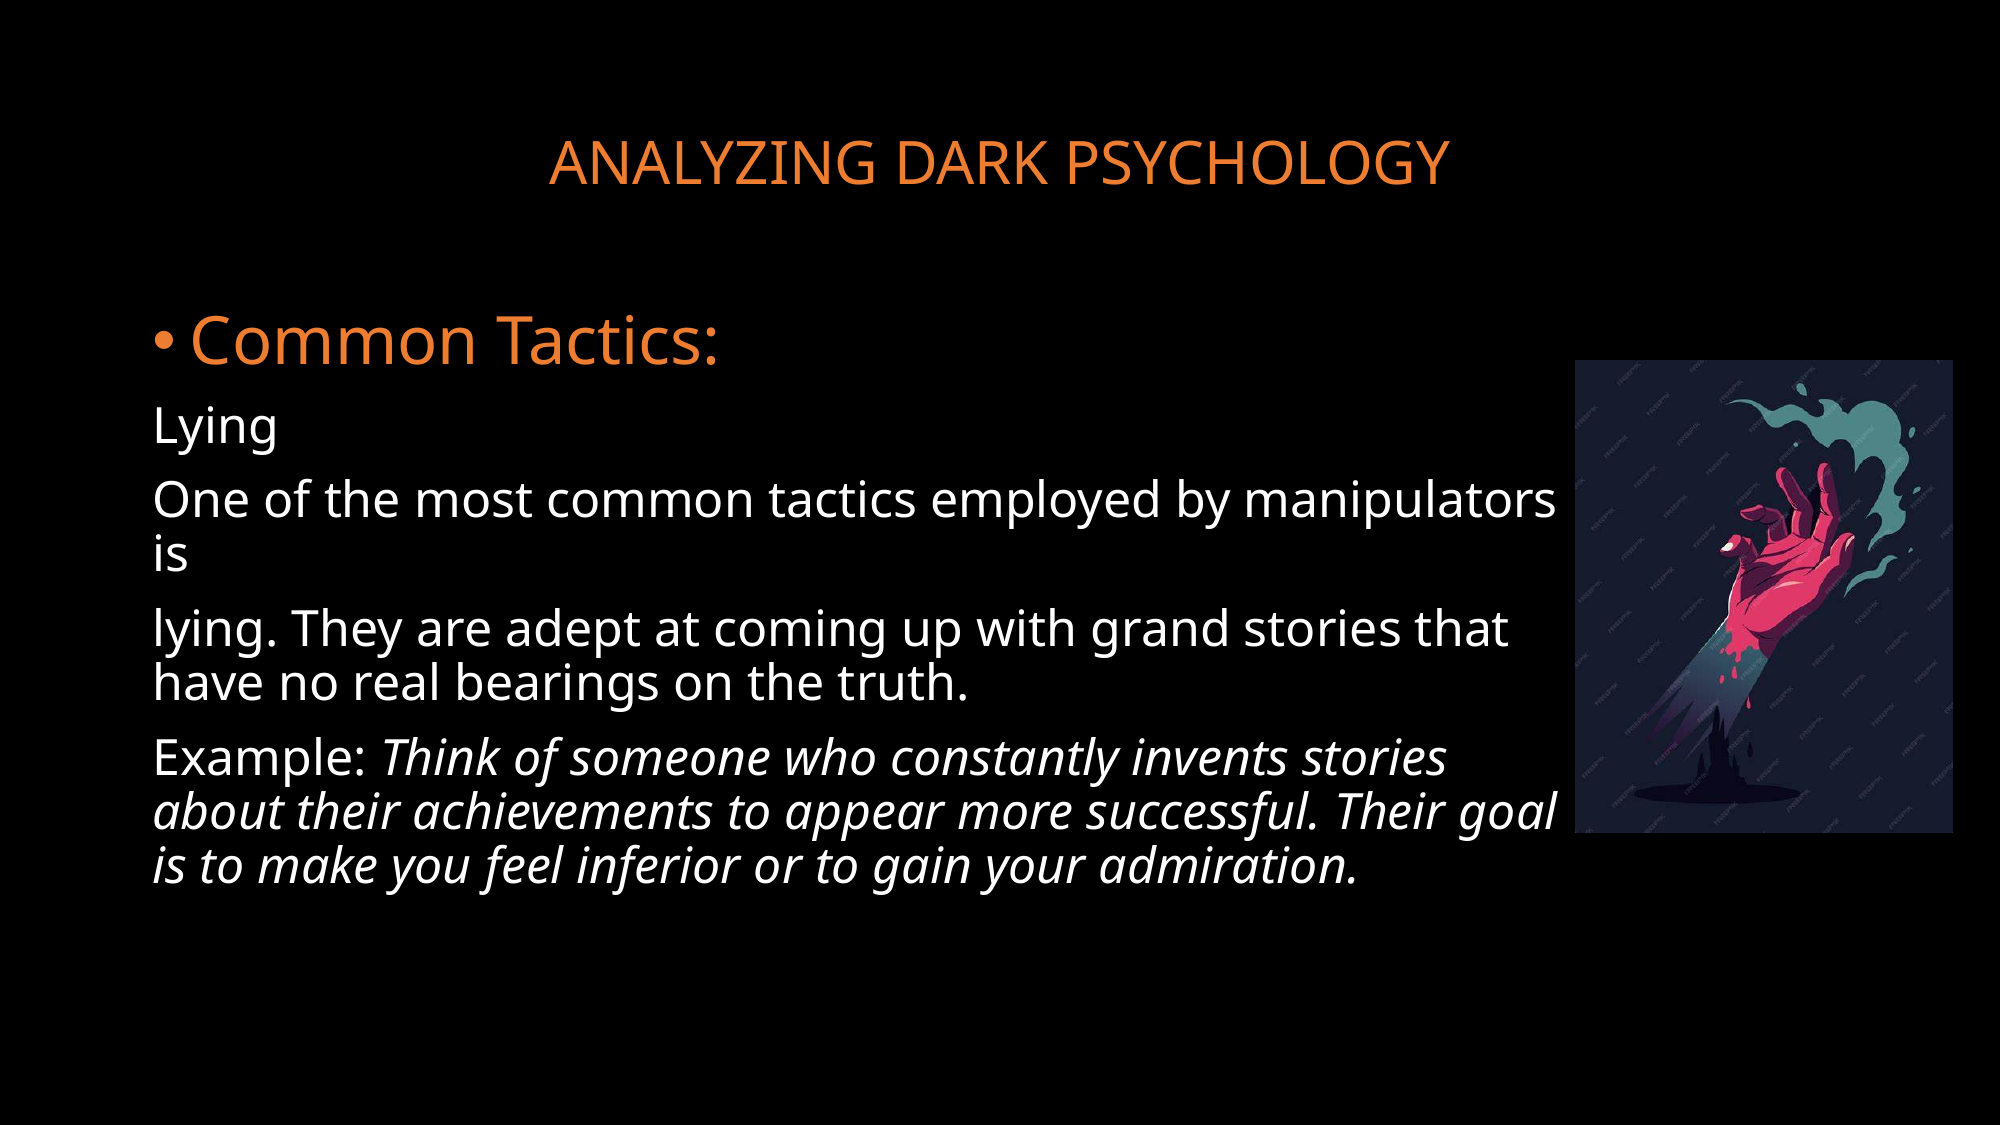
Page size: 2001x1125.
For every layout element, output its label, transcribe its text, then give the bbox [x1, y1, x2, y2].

list Common Tactics: Lying One of the most common tactics employed by manipulators is lying. They are adept at coming up with grand stories that have no real bearings on the truth. Example: Think of someone who constantly invents stories about their achievements to appear more successful. Their goal is to make you feel inferior or to gain your admiration. [137, 299, 1575, 1014]
picture [1574, 360, 1953, 834]
title ANALYZING DARK PSYCHOLOGY [137, 59, 1863, 278]
